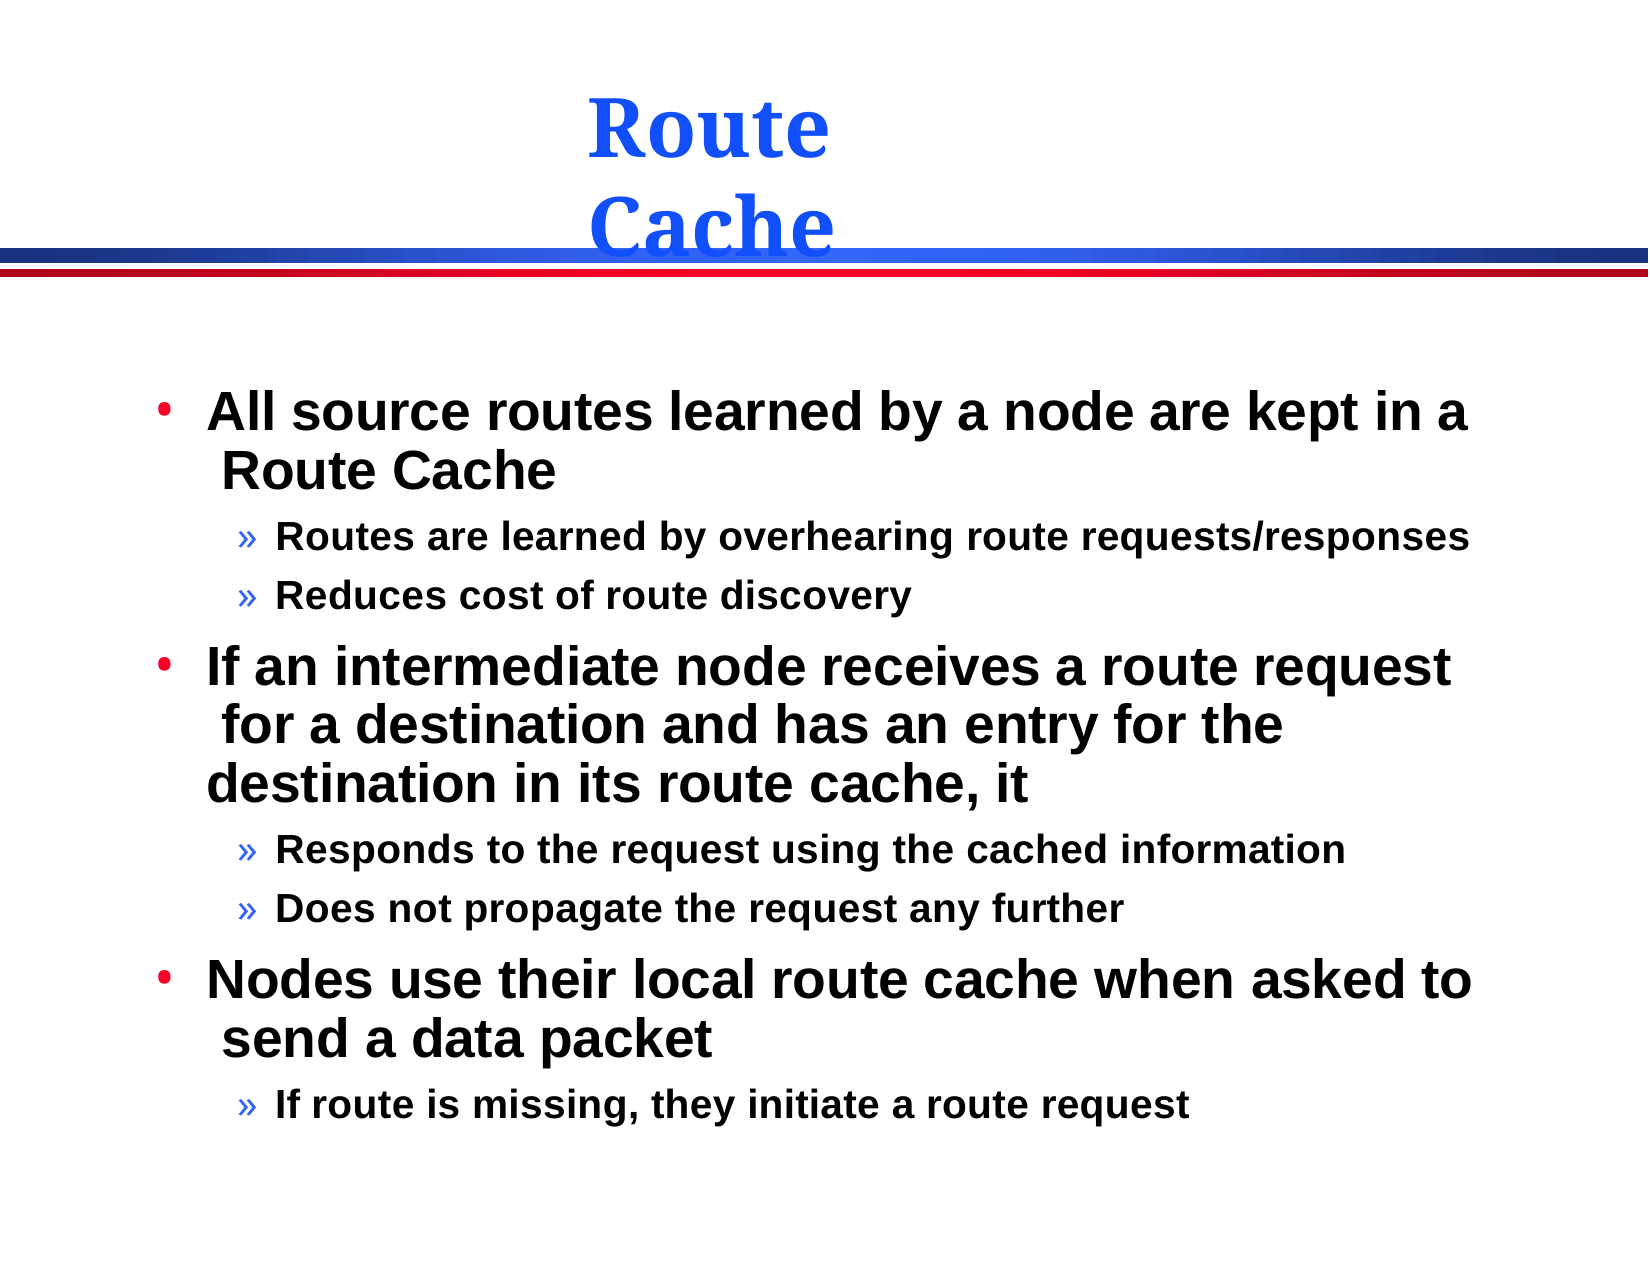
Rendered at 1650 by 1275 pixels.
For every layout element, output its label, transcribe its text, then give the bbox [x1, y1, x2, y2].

title Route Cache [585, 72, 1064, 289]
picture [1064, 248, 1648, 263]
text_box All source routes learned by a node are kept in a Route Cache » Routes are learned by overhearing route requests/responses » Reduces cost of route discovery If an intermediate node receives a route request for a destination and has an entry for the destination in its route cache, it » Responds to the request using the cached information » Does not propagate the request any further Nodes use their local route cache when asked to send a data packet » If route is missing, they initiate a route request [152, 373, 1478, 1127]
picture [1064, 269, 1648, 277]
picture [0, 269, 585, 277]
picture [0, 248, 585, 263]
